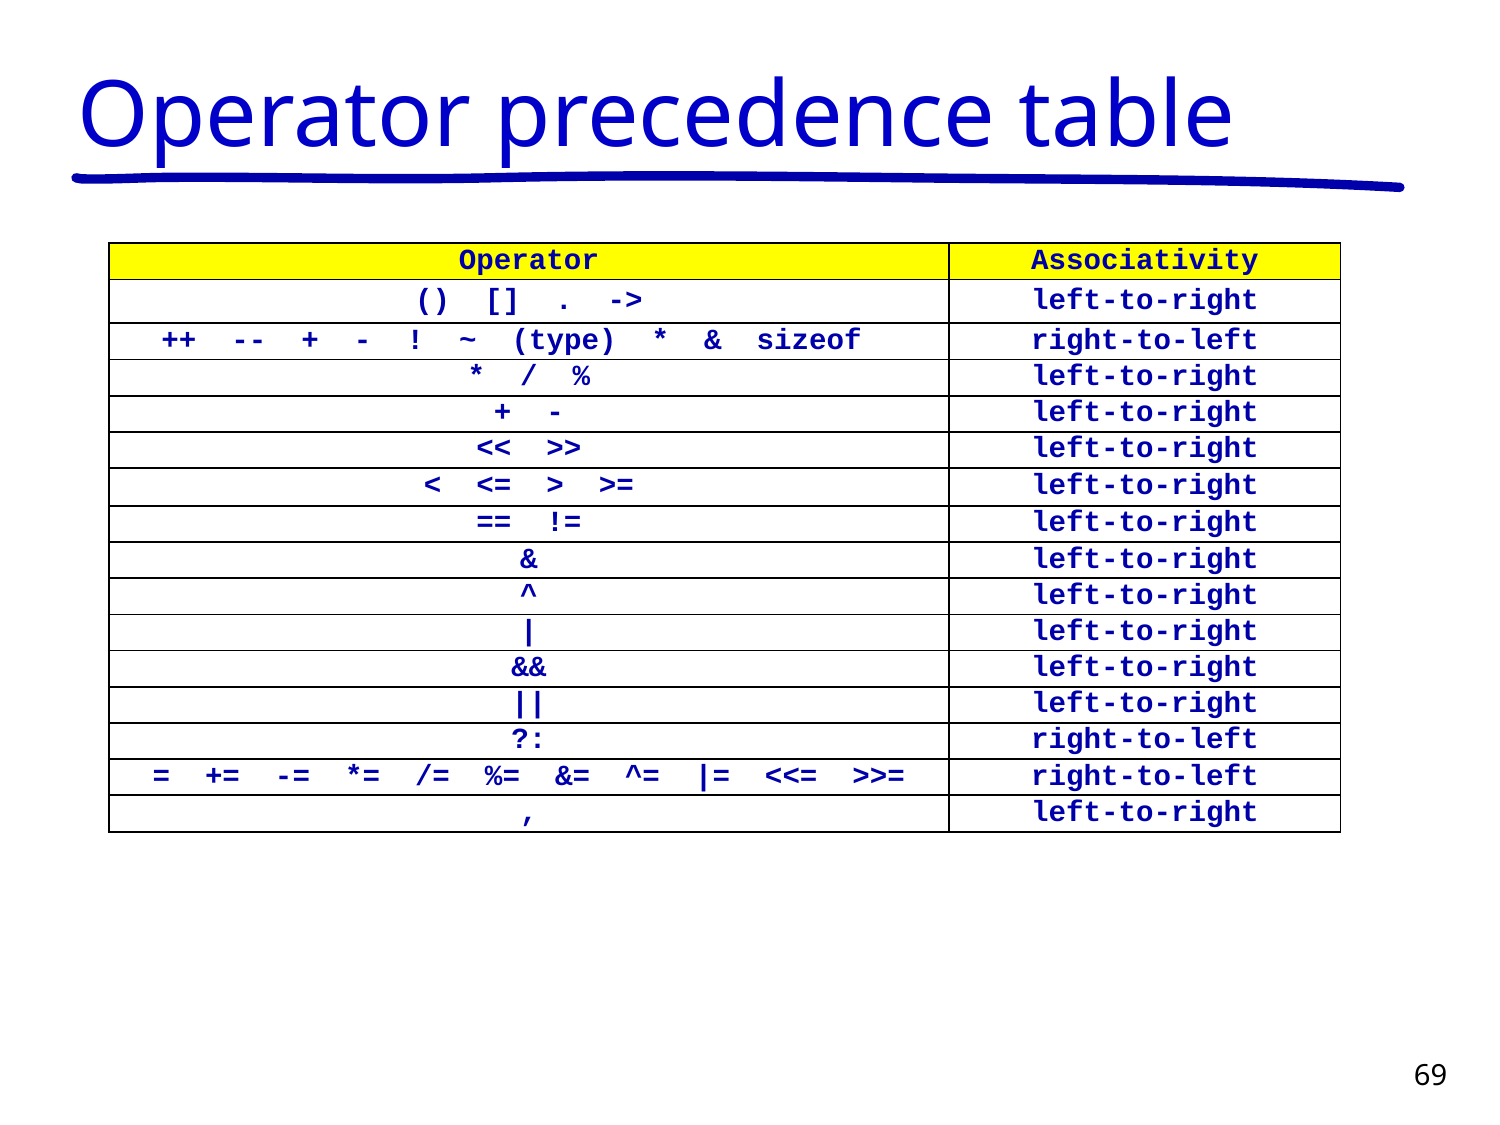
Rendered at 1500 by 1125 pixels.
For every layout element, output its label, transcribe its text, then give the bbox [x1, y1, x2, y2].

table_cell left-to-right [950, 543, 1340, 577]
slide_number 69 [1374, 1049, 1463, 1103]
table_cell || [110, 688, 948, 722]
table_cell == != [110, 507, 948, 541]
table_cell < <= > >= [110, 469, 948, 505]
table_cell left-to-right [950, 280, 1340, 322]
table_cell left-to-right [950, 469, 1340, 505]
table_cell right-to-left [950, 760, 1340, 794]
title Operator precedence table [62, 45, 1463, 175]
table_cell && [110, 651, 948, 686]
table_cell ++ -- + - ! ~ (type) * & sizeof [110, 324, 948, 359]
table_cell left-to-right [950, 796, 1340, 831]
table_cell , [110, 796, 948, 831]
table_cell | [110, 615, 948, 650]
table_cell << >> [110, 433, 948, 467]
table_cell ?: [110, 724, 948, 758]
table_cell ^ [110, 579, 948, 614]
table_cell + - [110, 397, 948, 431]
table_cell left-to-right [950, 651, 1340, 686]
table_cell left-to-right [950, 397, 1340, 431]
table_cell left-to-right [950, 507, 1340, 541]
table_header Associativity [950, 244, 1340, 279]
table_cell * / % [110, 360, 948, 395]
table_cell left-to-right [950, 579, 1340, 614]
table_cell left-to-right [950, 688, 1340, 722]
table_cell left-to-right [950, 433, 1340, 467]
table_cell left-to-right [950, 615, 1340, 650]
table_cell () [] . -> [110, 280, 948, 322]
table_cell right-to-left [950, 324, 1340, 359]
table_cell = += -= *= /= %= &= ^= |= <<= >>= [110, 760, 948, 794]
table_cell right-to-left [950, 724, 1340, 758]
table_header Operator [110, 244, 948, 279]
table_cell & [110, 543, 948, 577]
table_cell left-to-right [950, 360, 1340, 395]
